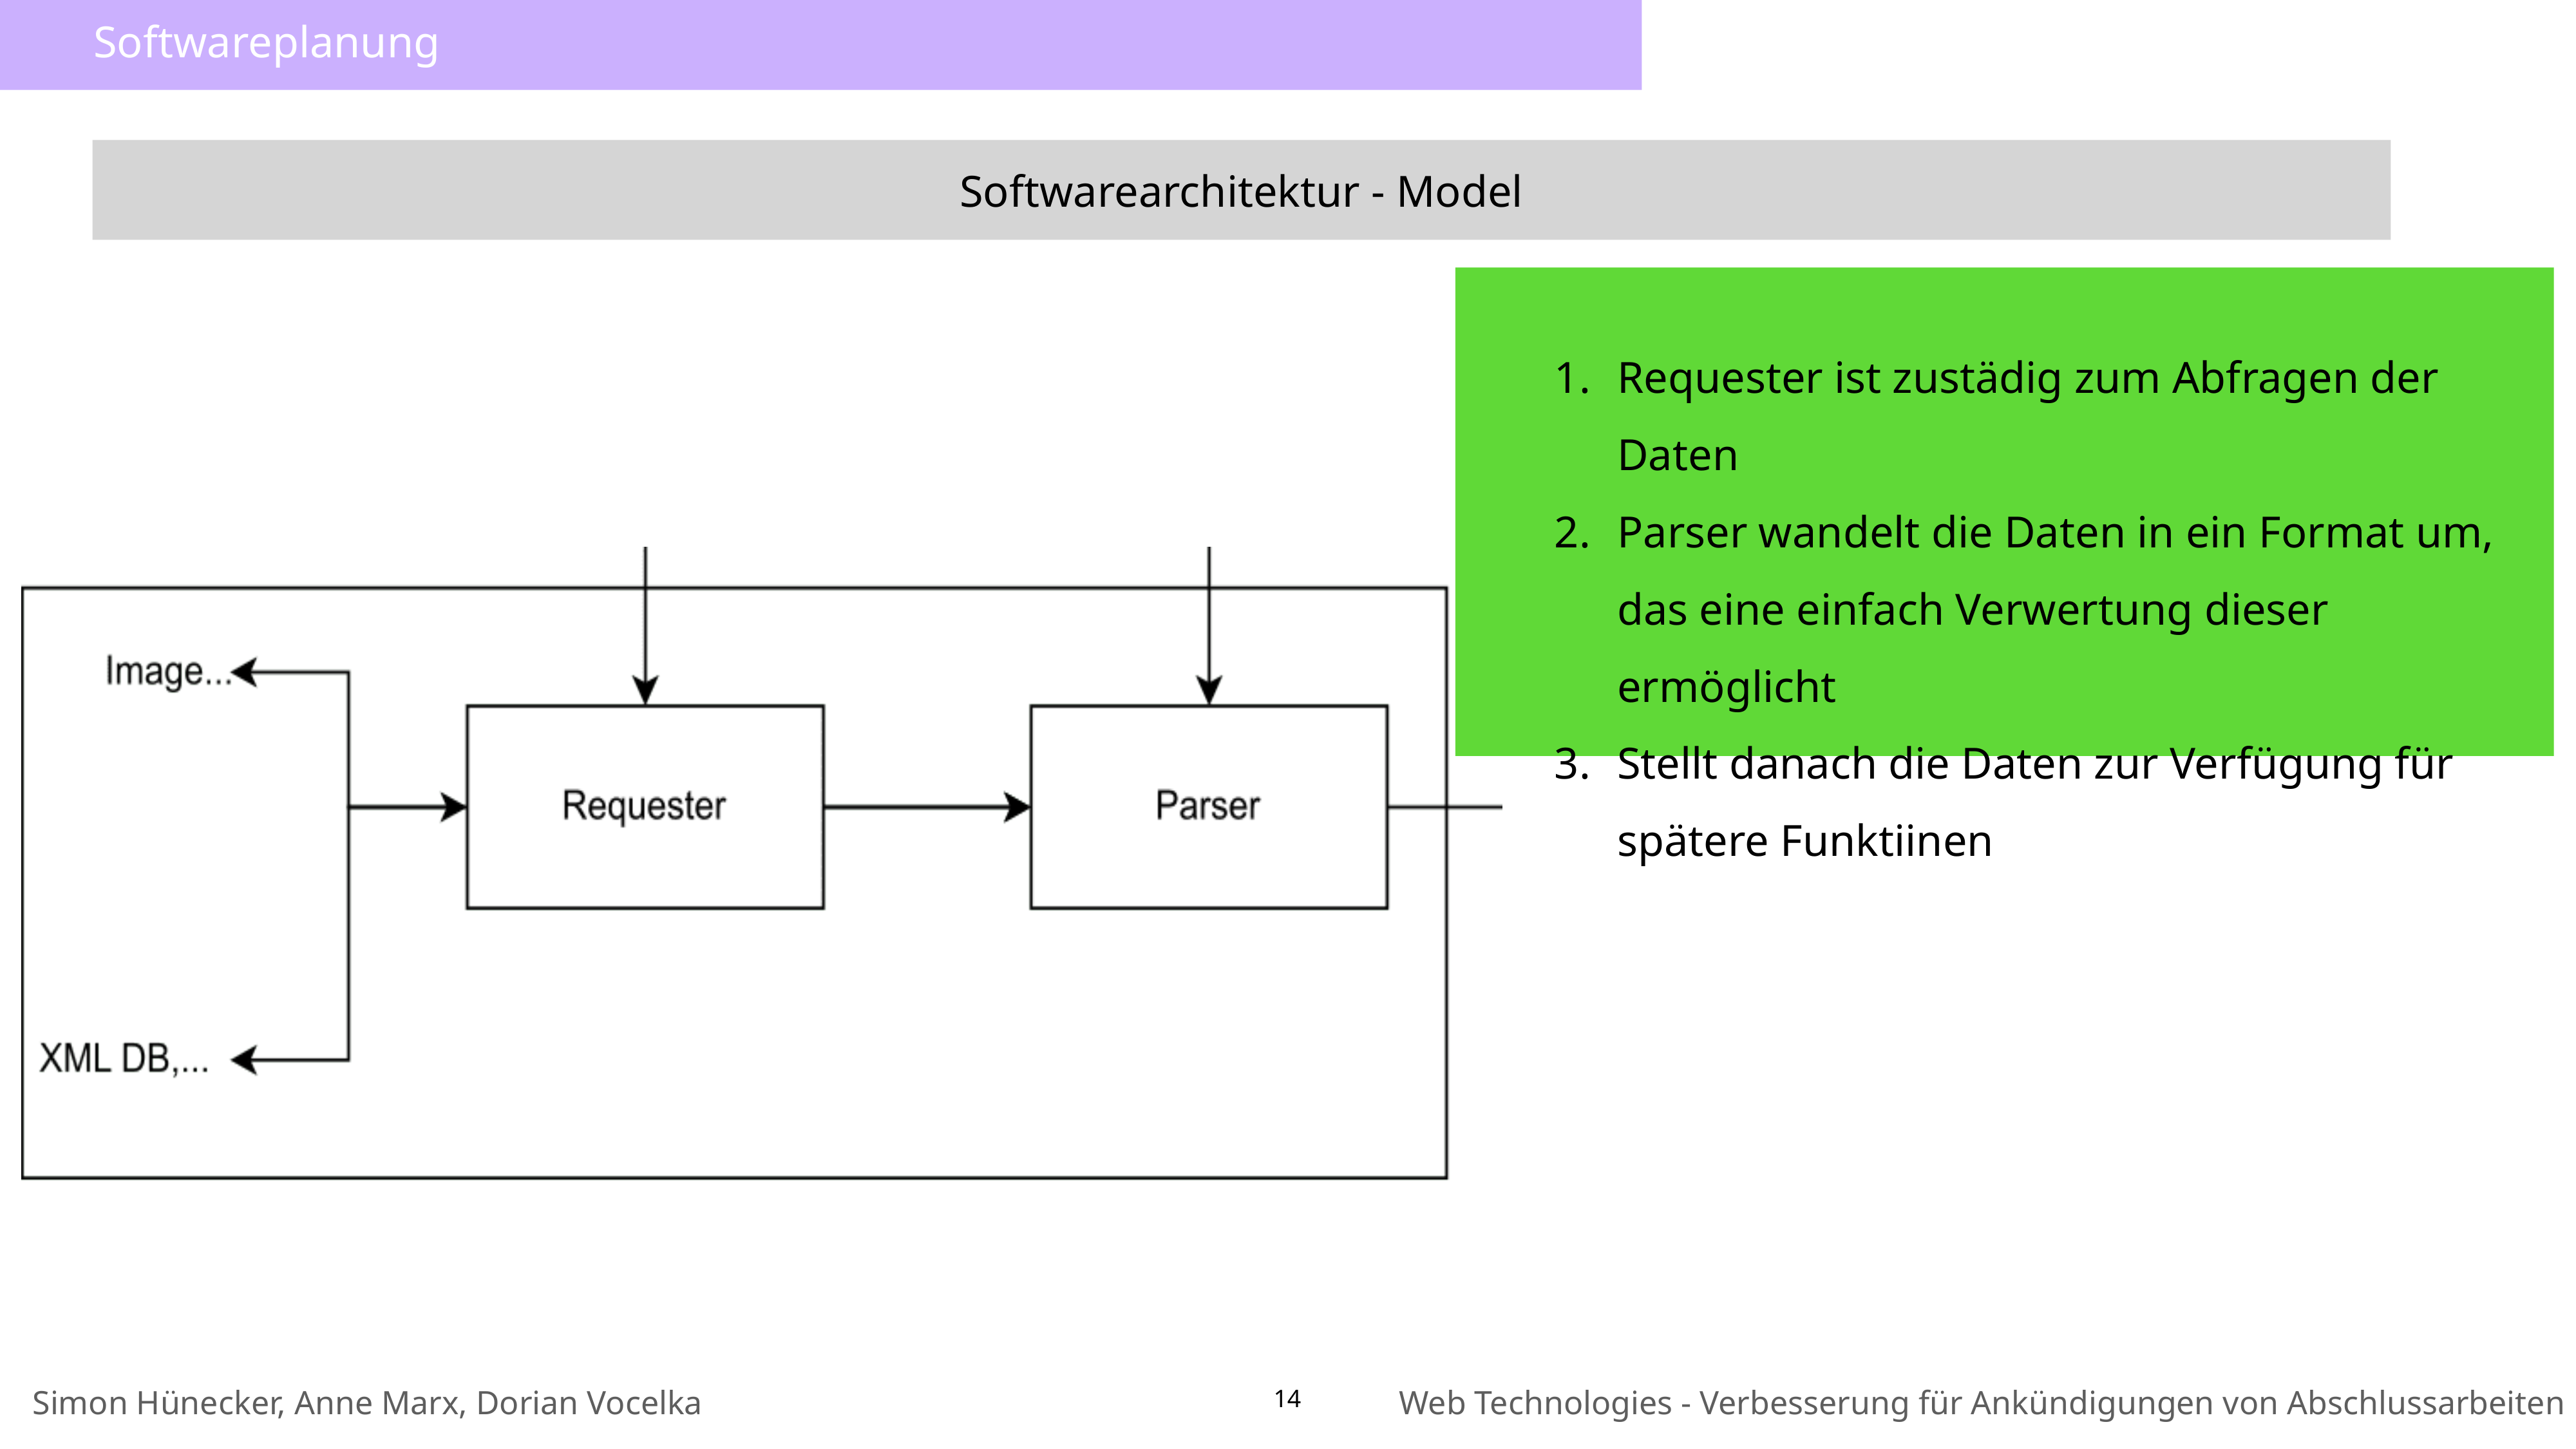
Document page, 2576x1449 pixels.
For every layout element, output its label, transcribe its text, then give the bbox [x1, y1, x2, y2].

text_box Softwareplanung [0, 0, 1642, 90]
slide_number 14 [1267, 1381, 1307, 1422]
picture [21, 547, 1503, 1182]
text_box Softwarearchitektur - Model [92, 140, 2391, 240]
text_box Requester ist zustädig zum Abfragen der Daten Parser wandelt die Daten in ein Format um, das eine einfach Verwertung dieser ermöglicht Stellt danach die Daten zur Verfügung für spätere Funktiinen [1455, 267, 2554, 756]
